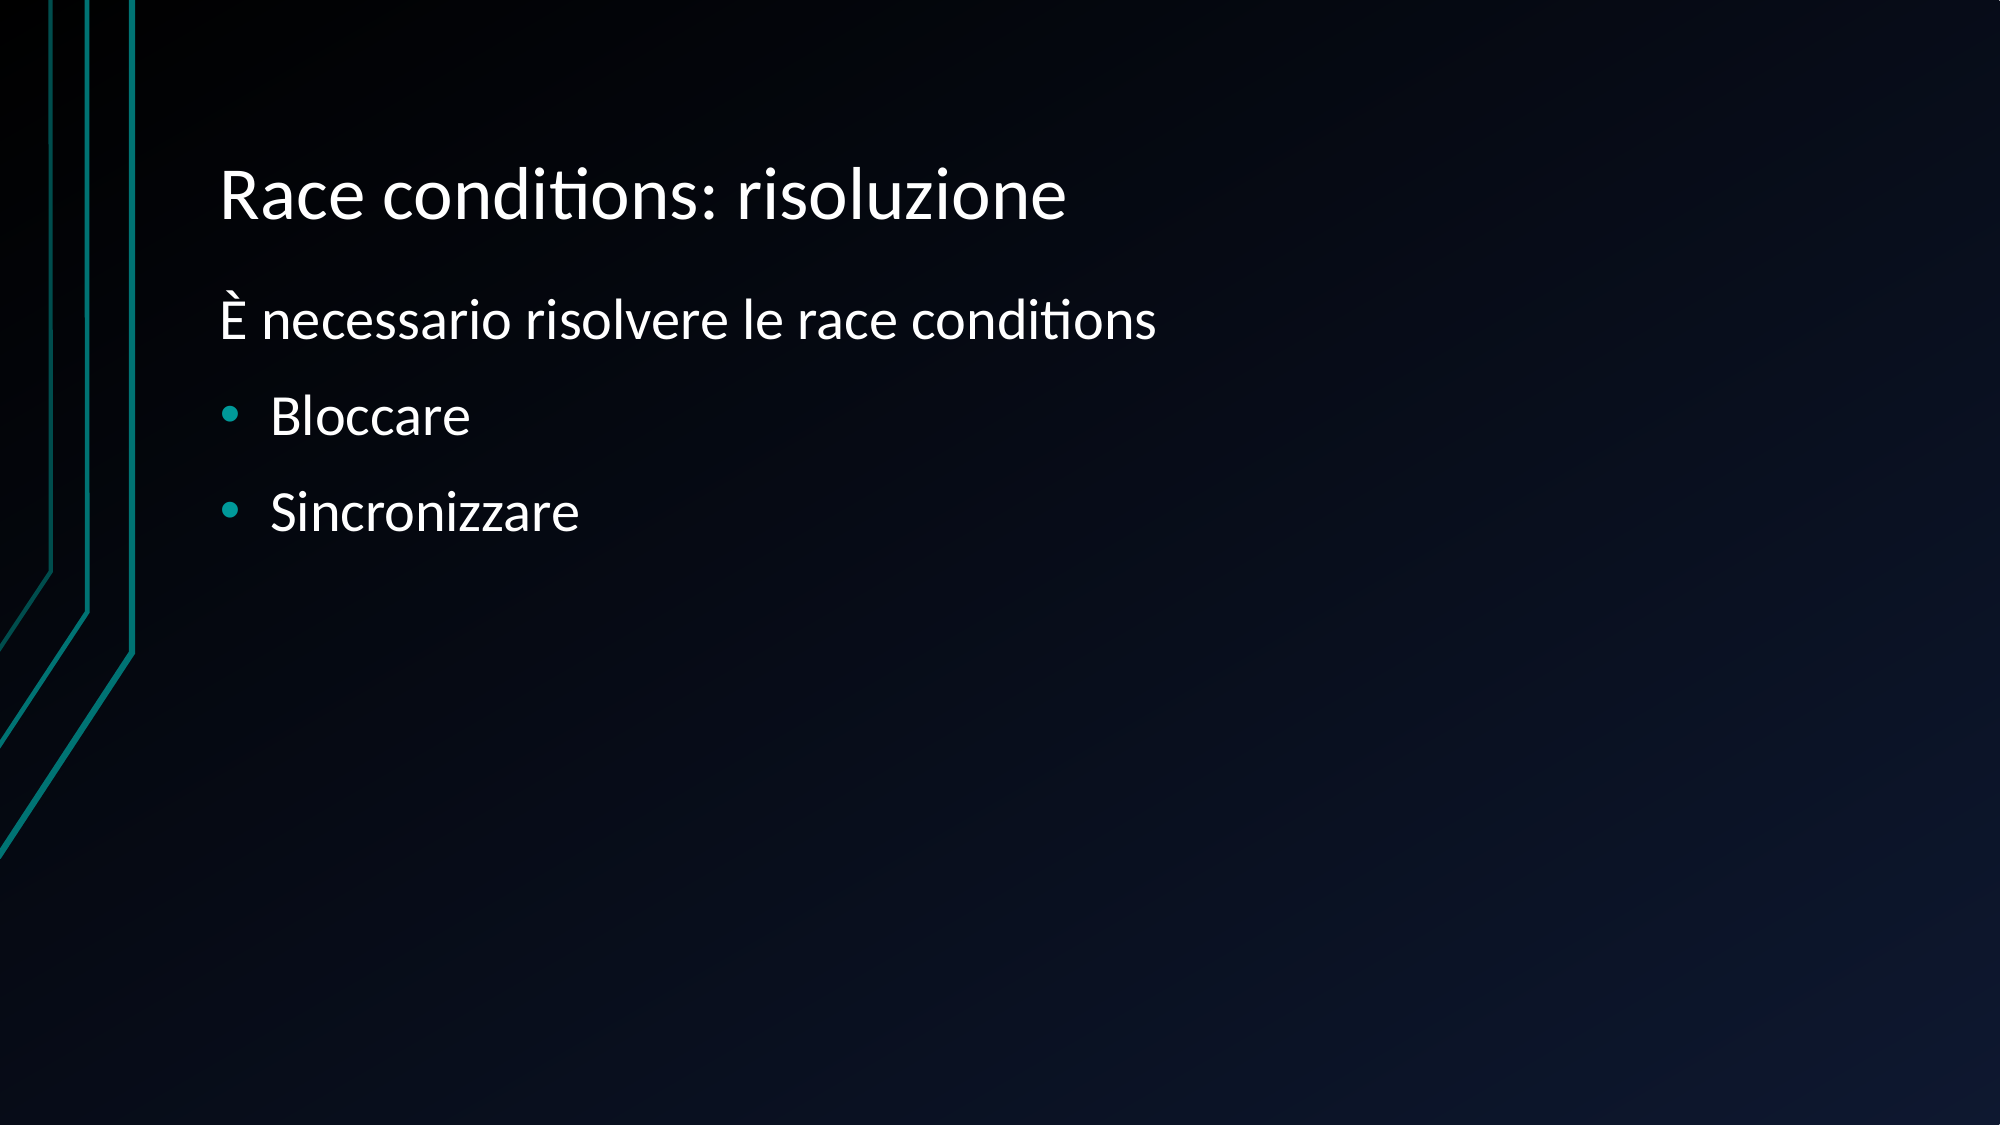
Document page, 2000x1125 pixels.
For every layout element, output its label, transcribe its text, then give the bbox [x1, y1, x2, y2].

list È necessario risolvere le race conditions Bloccare Sincronizzare [199, 279, 1900, 1012]
title Race conditions: risoluzione [199, 45, 1900, 246]
